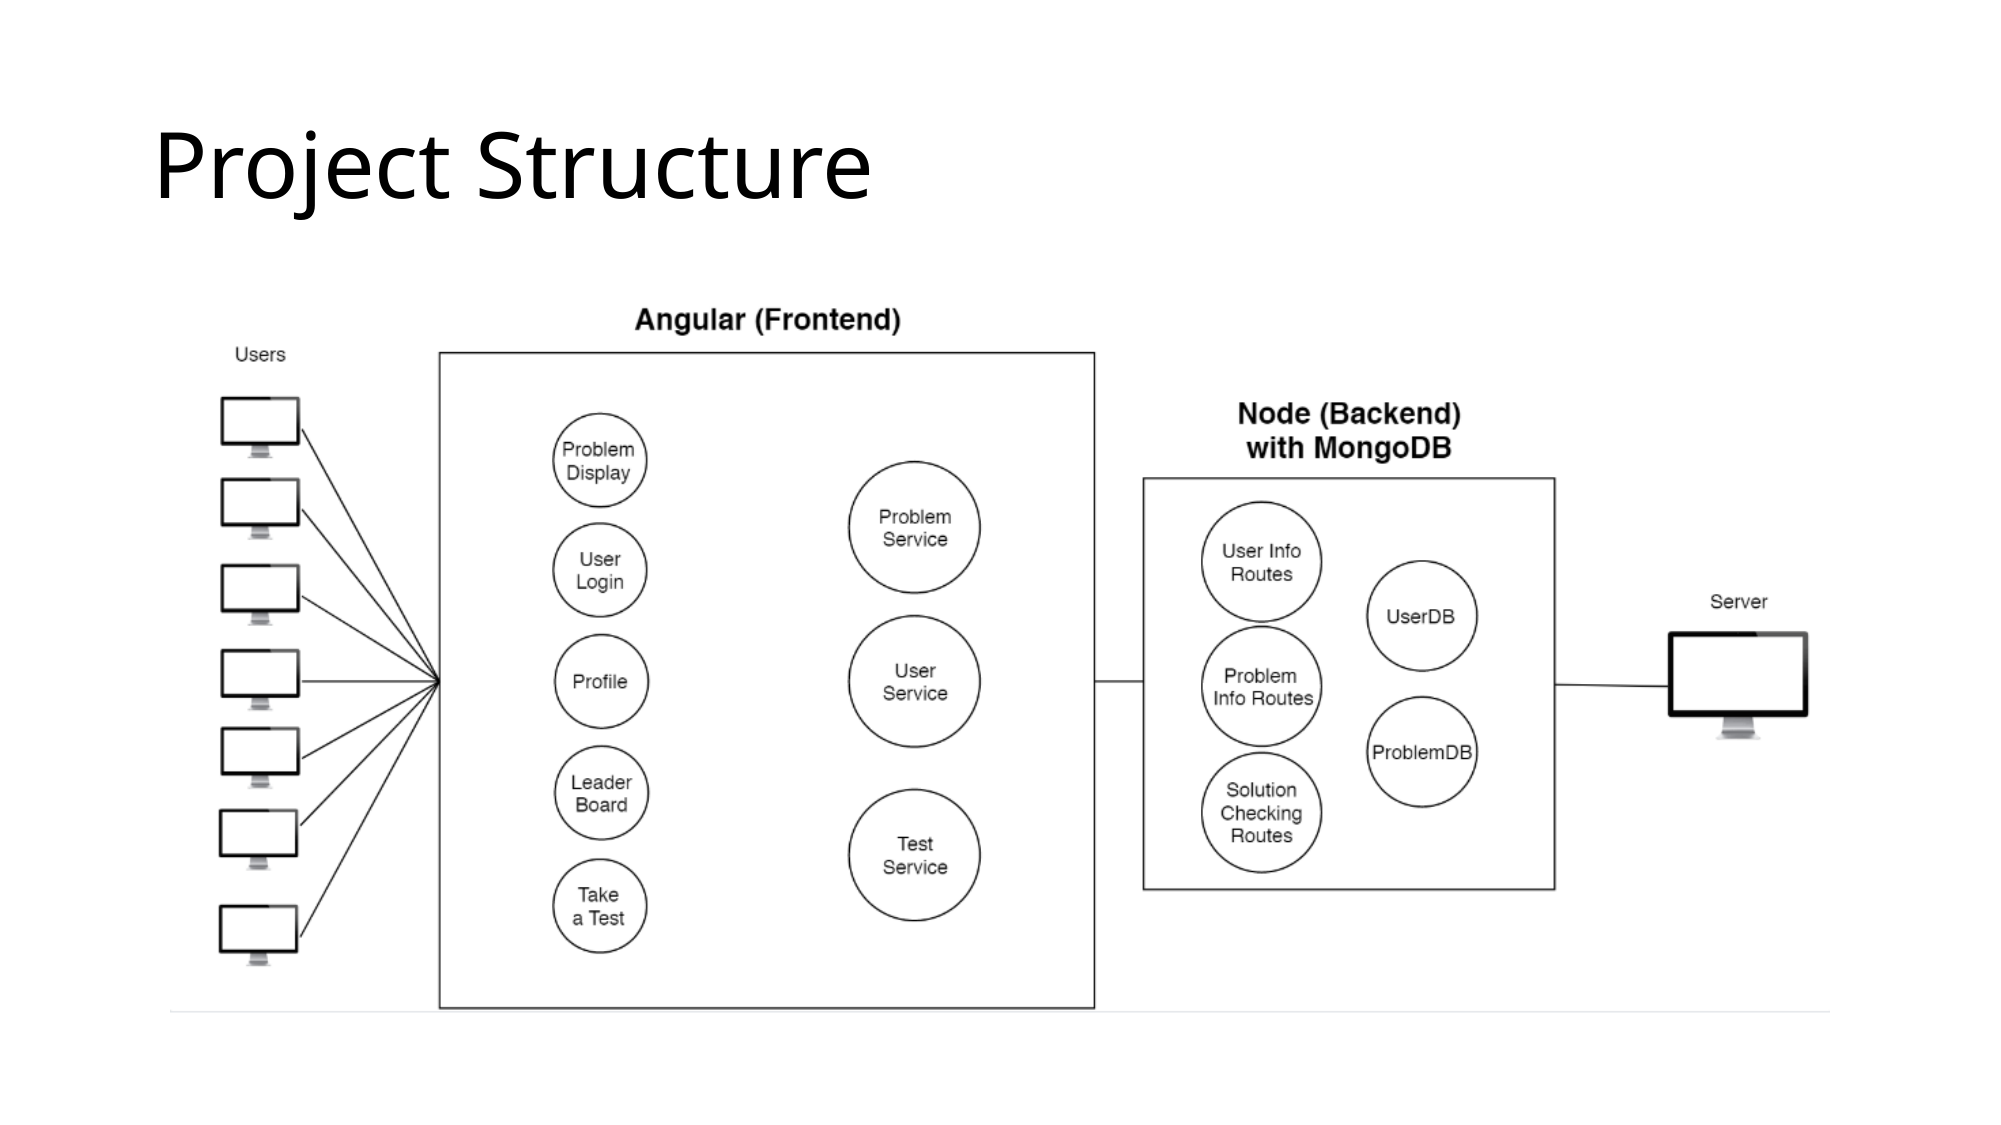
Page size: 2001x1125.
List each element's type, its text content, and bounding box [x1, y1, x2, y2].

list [170, 299, 1830, 1014]
title Project Structure [137, 59, 1863, 278]
